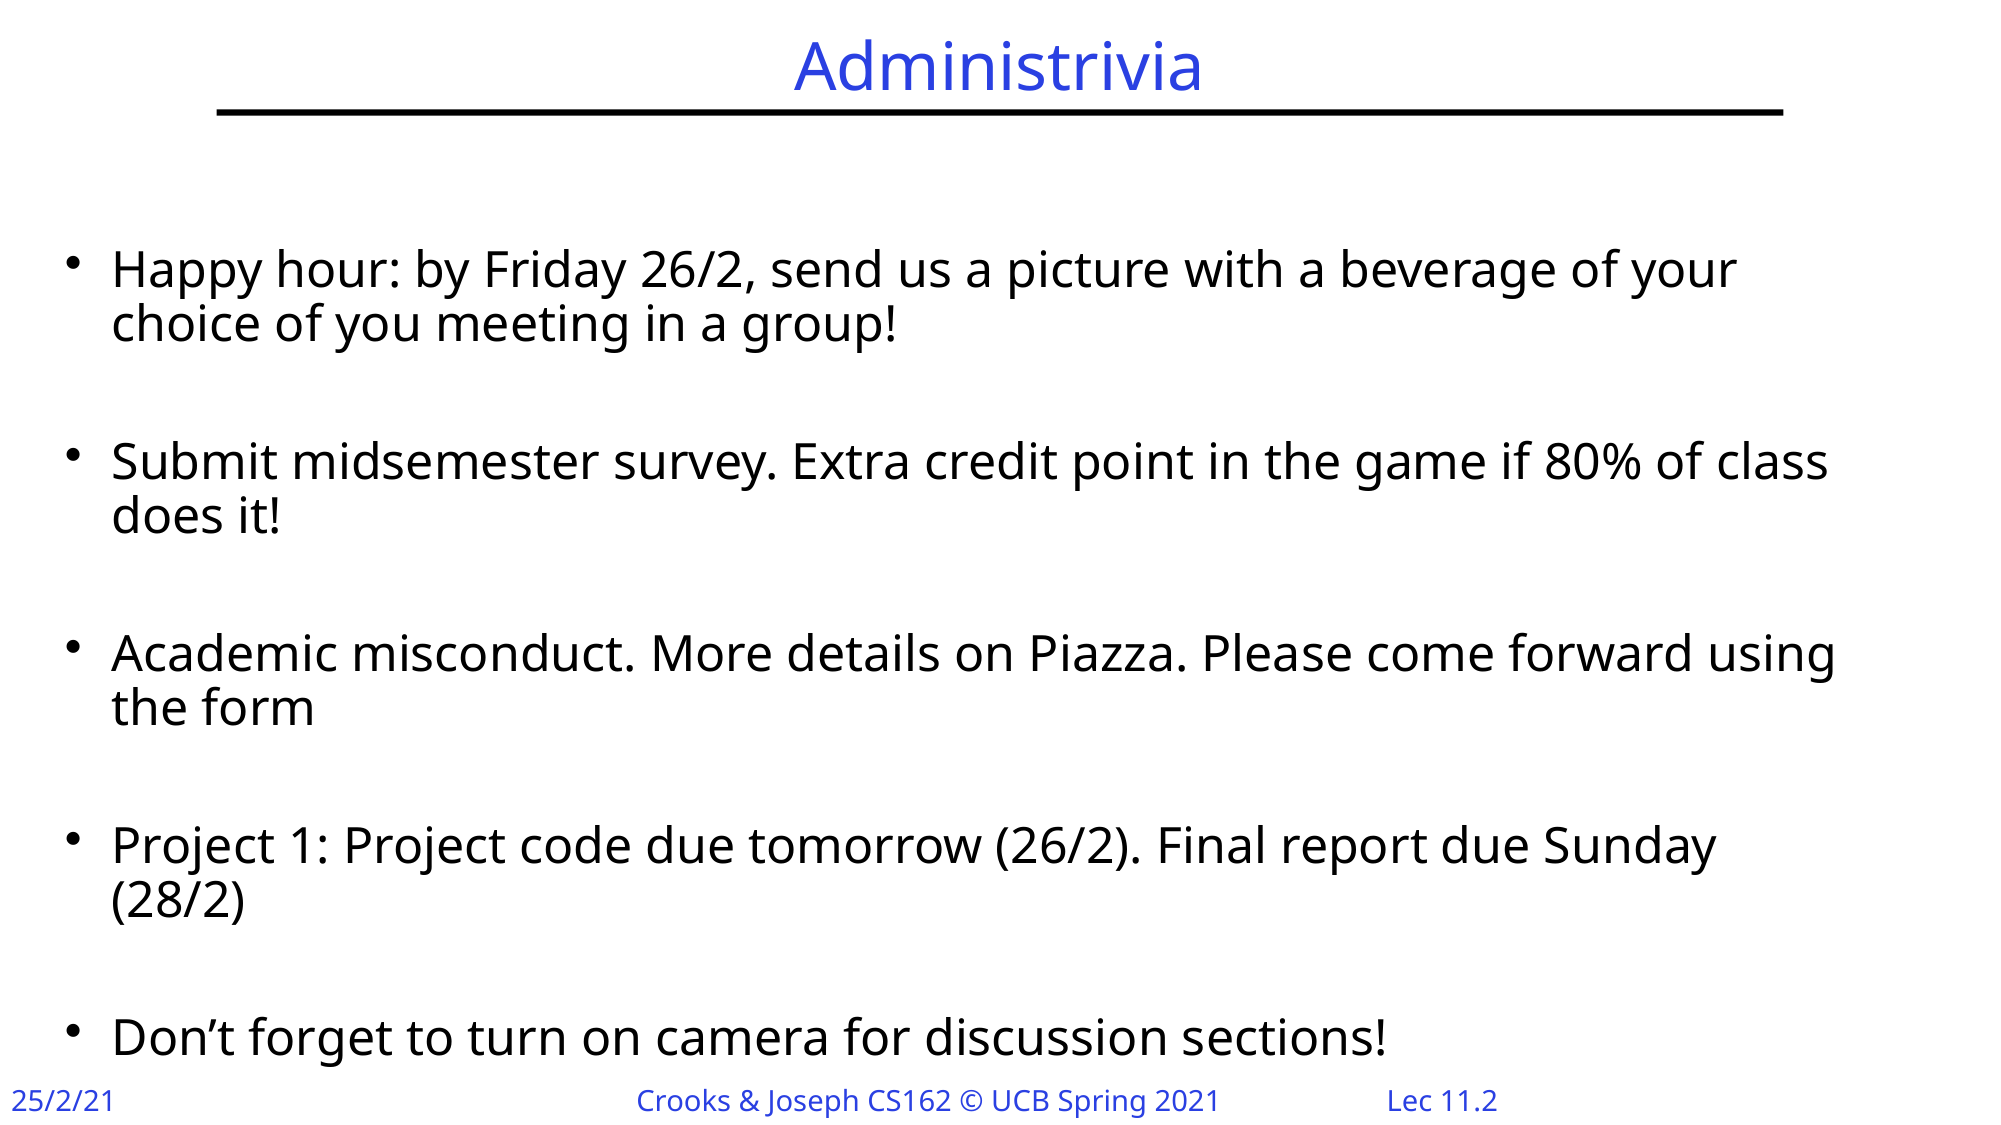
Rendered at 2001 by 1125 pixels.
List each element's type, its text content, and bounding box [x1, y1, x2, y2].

title Administrivia [216, 24, 1784, 113]
list Happy hour: by Friday 26/2, send us a picture with a beverage of your choice of you meeting in a group! Submit midsemester survey. Extra credit point in the game if 80% of class does it! Academic misconduct. More details on Piazza. Please come forward using the form Project 1: Project code due tomorrow (26/2). Final report due Sunday (28/2) Don’t forget to turn on camera for discussion sections! [50, 237, 1867, 1100]
